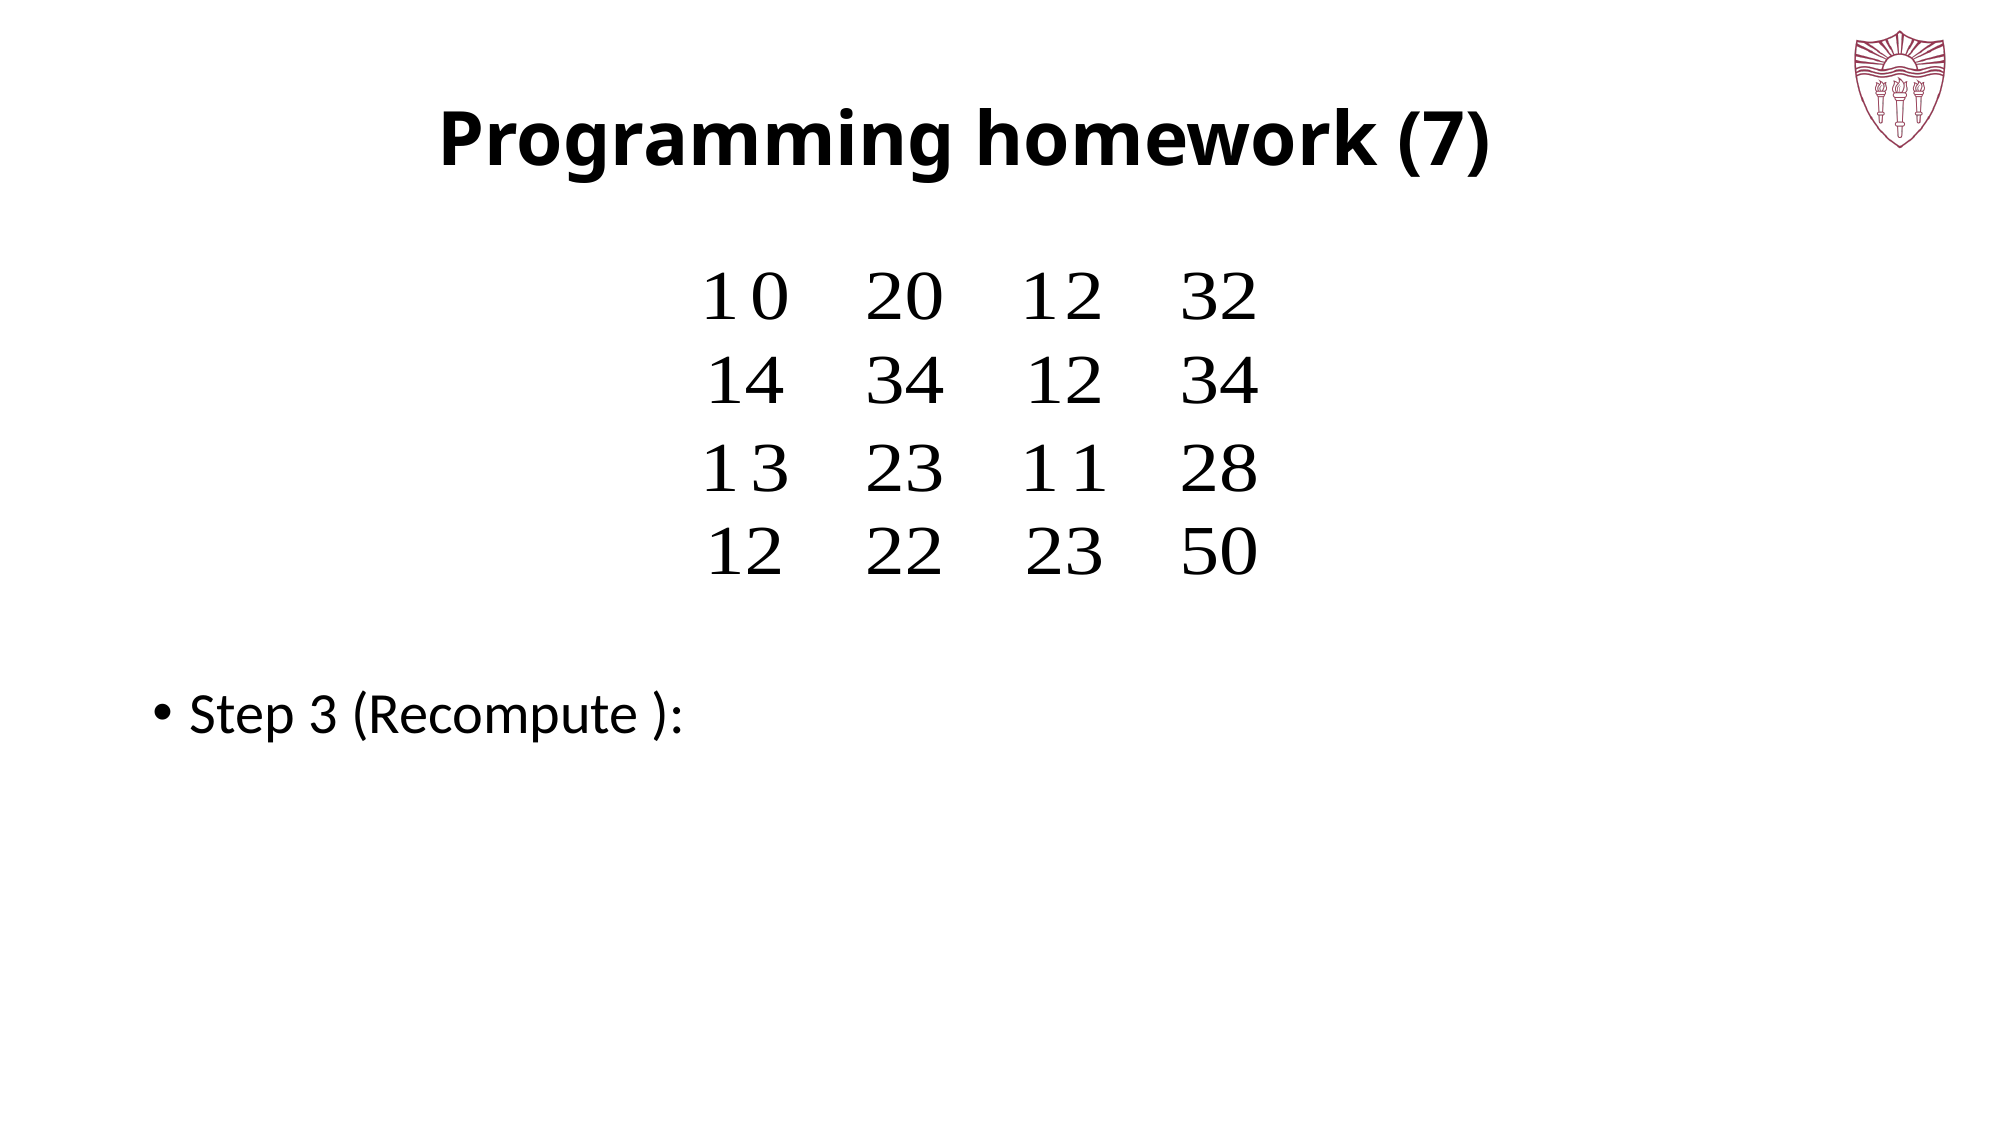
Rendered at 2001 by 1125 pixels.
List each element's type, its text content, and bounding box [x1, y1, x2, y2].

title Programming homework (7) [137, 59, 1812, 223]
